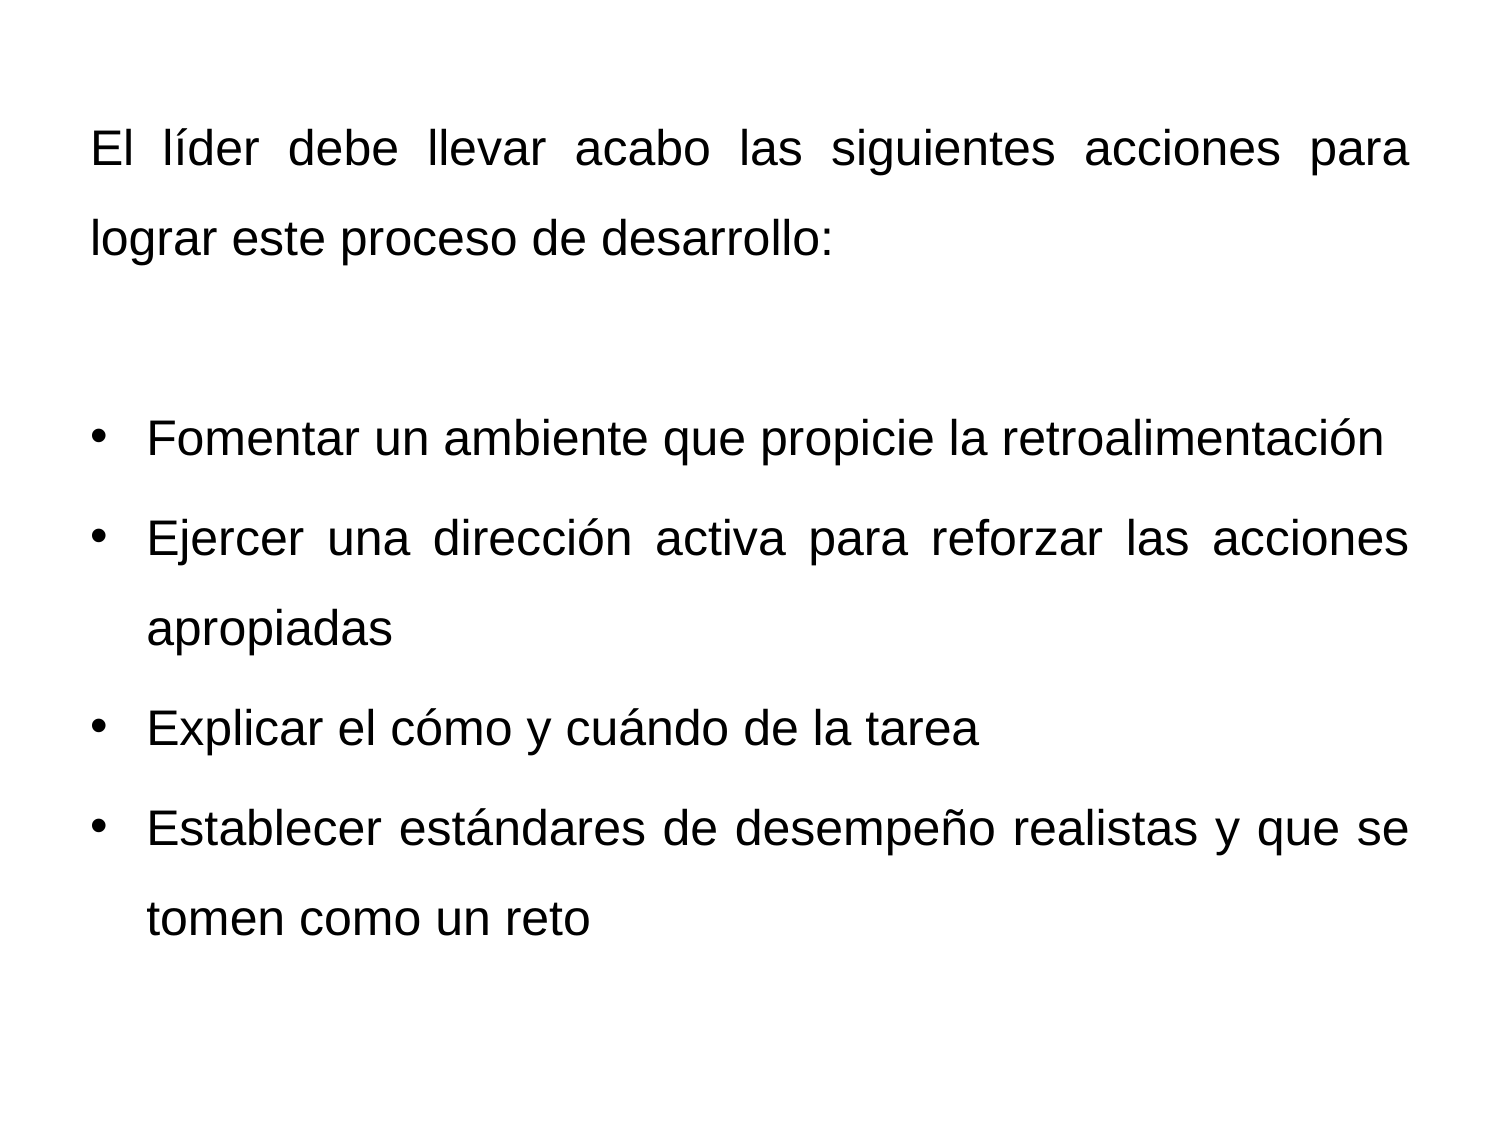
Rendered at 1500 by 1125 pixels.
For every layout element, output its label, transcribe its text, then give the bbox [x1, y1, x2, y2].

list El líder debe llevar acabo las siguientes acciones para lograr este proceso de desarrollo: Fomentar un ambiente que propicie la retroalimentación Ejercer una dirección activa para reforzar las acciones apropiadas Explicar el cómo y cuándo de la tarea Establecer estándares de desempeño realistas y que se tomen como un reto [75, 78, 1425, 1005]
